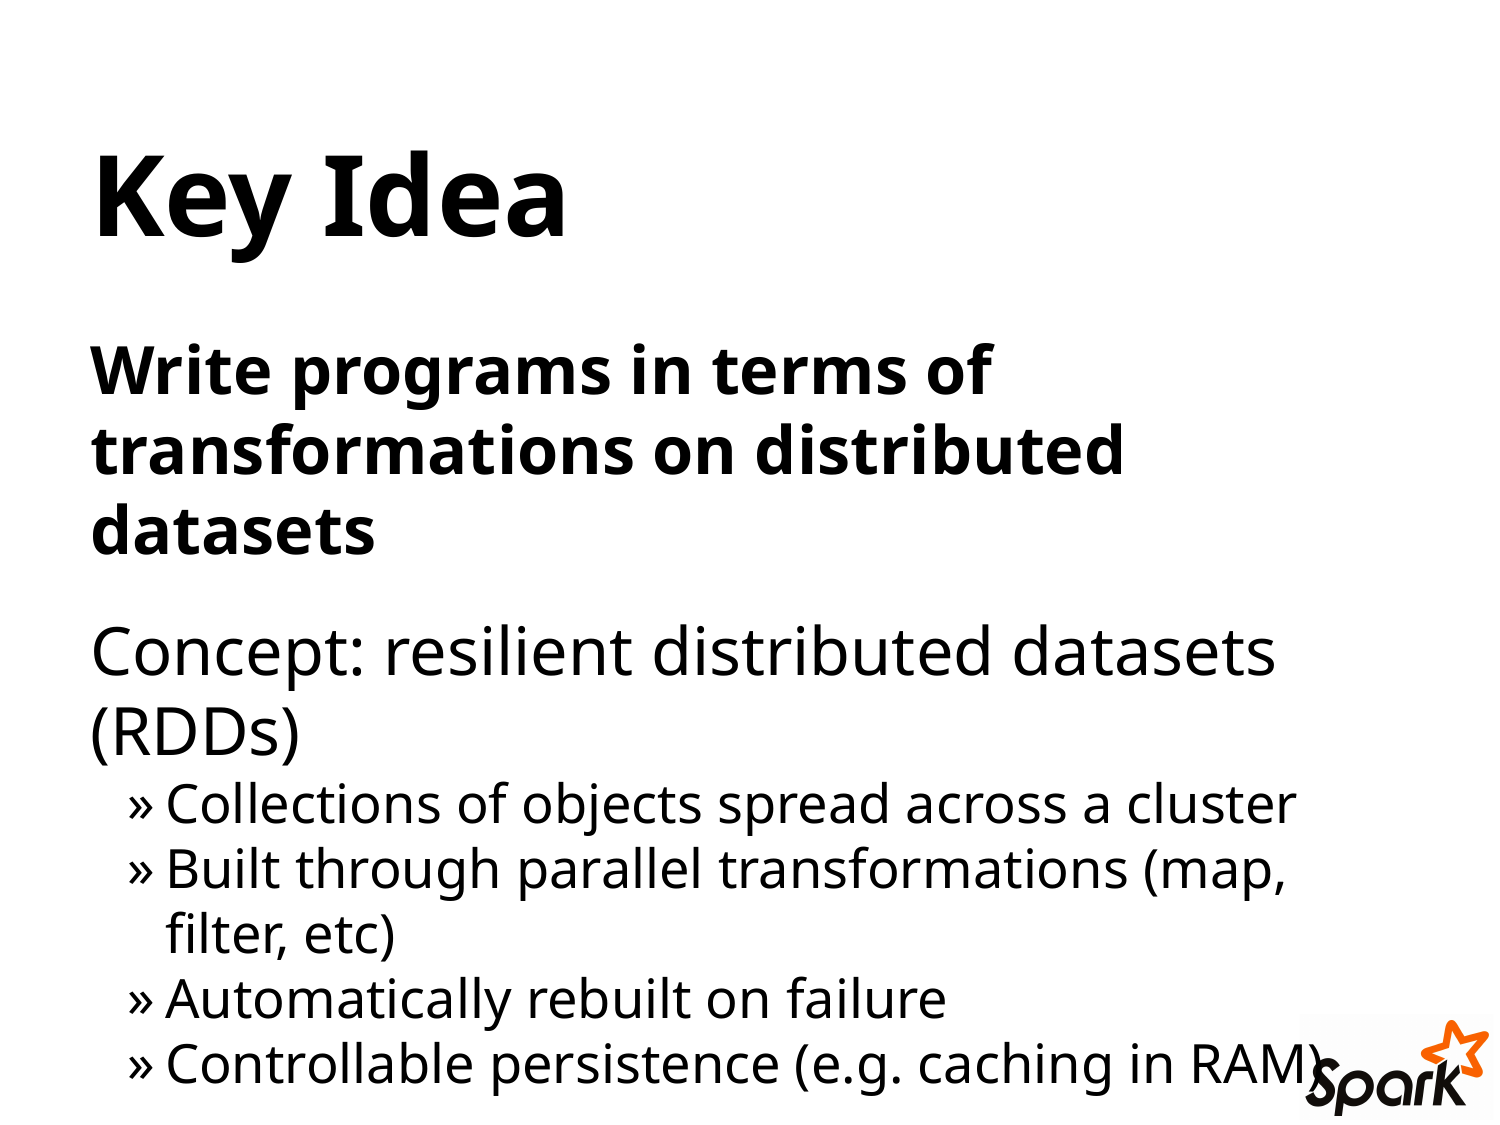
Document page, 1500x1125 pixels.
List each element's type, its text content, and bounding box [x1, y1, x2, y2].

title Key Idea [74, 97, 1426, 286]
picture [1299, 1014, 1494, 1120]
list Write programs in terms of transformations on distributed datasets Concept: resilient distributed datasets (RDDs) Collections of objects spread across a cluster Built through parallel transformations (map, filter, etc) Automatically rebuilt on failure Controllable persistence (e.g. caching in RAM) [74, 319, 1426, 1013]
